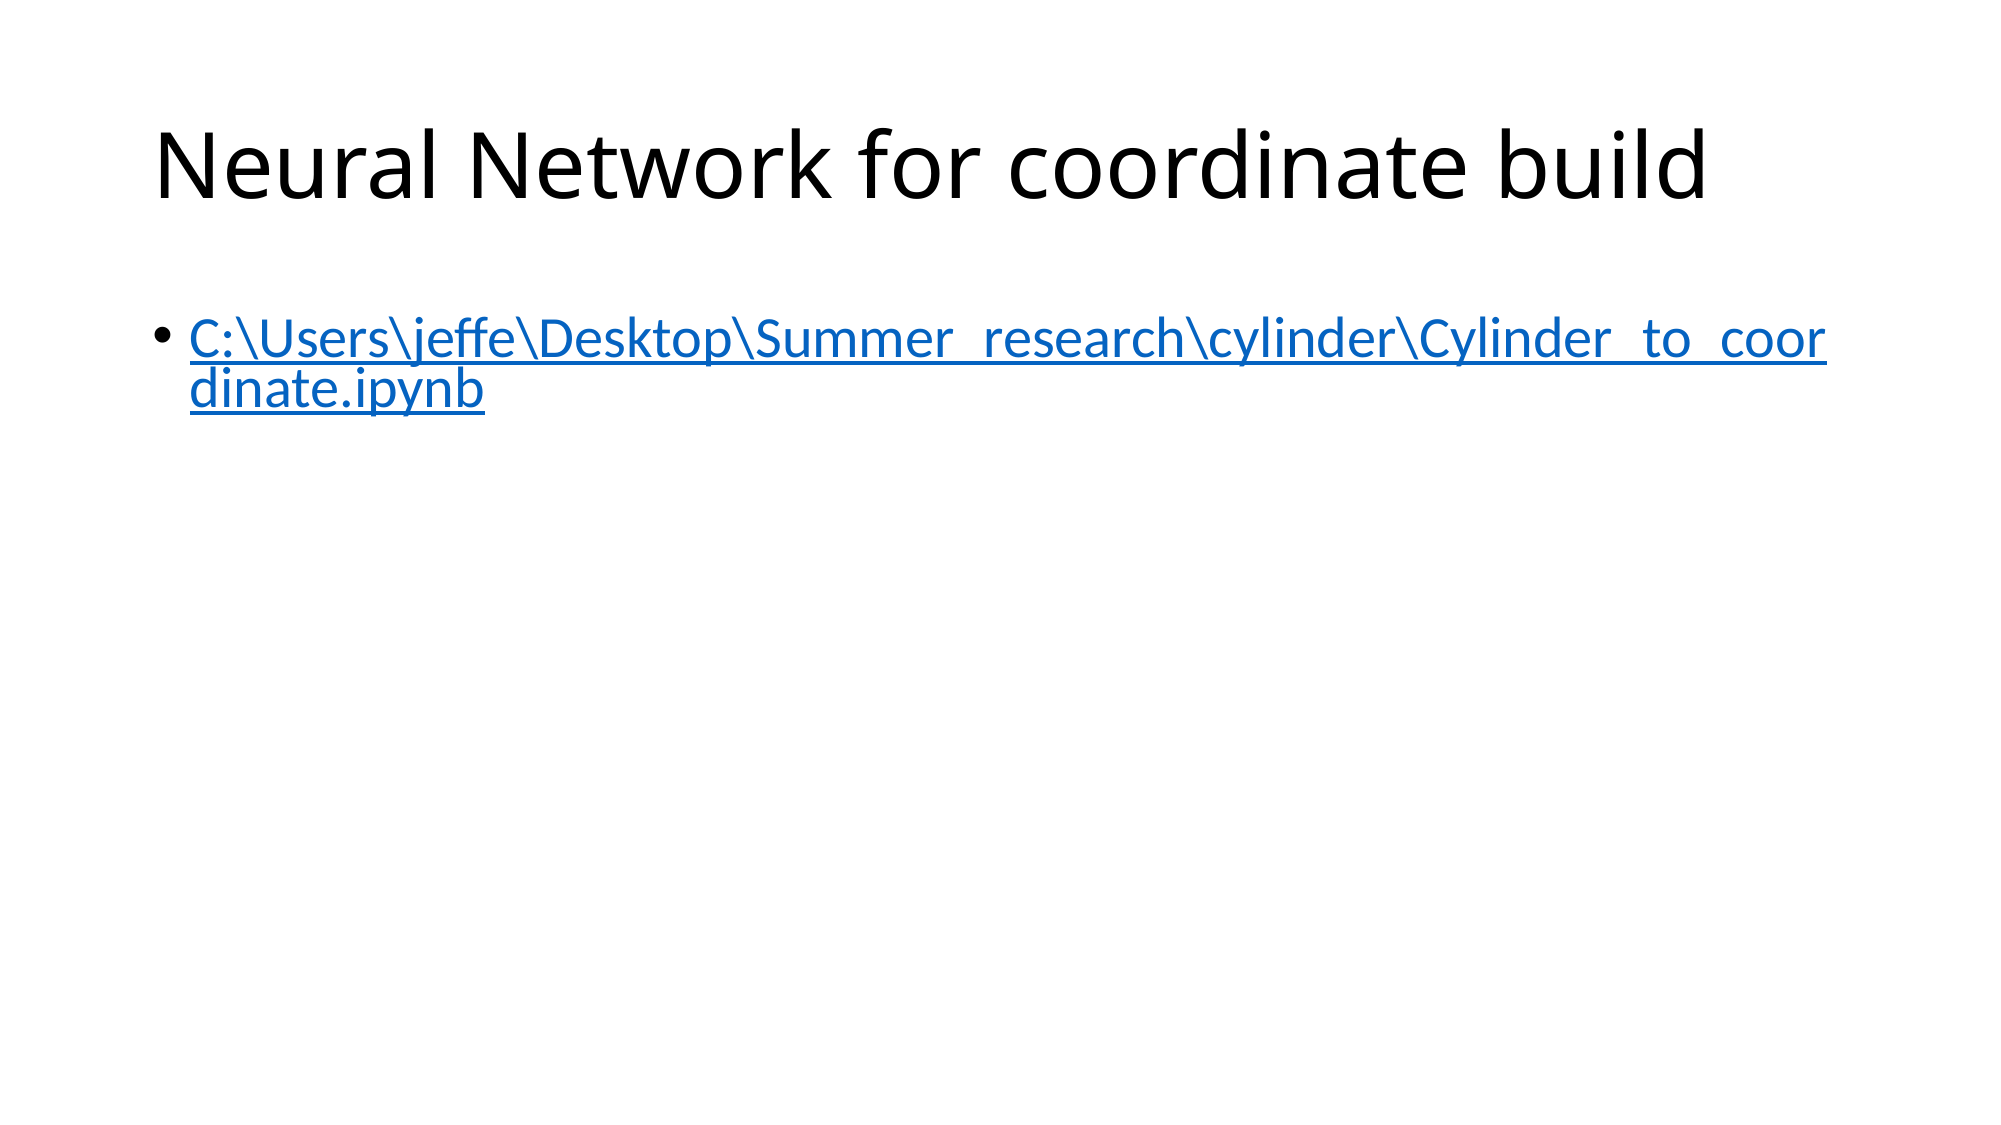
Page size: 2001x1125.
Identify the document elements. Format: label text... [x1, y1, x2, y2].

list C:\Users\jeffe\Desktop\Summer_research\cylinder\Cylinder_to_coordinate.ipynb [137, 299, 1863, 1014]
title Neural Network for coordinate build [137, 59, 1863, 278]
